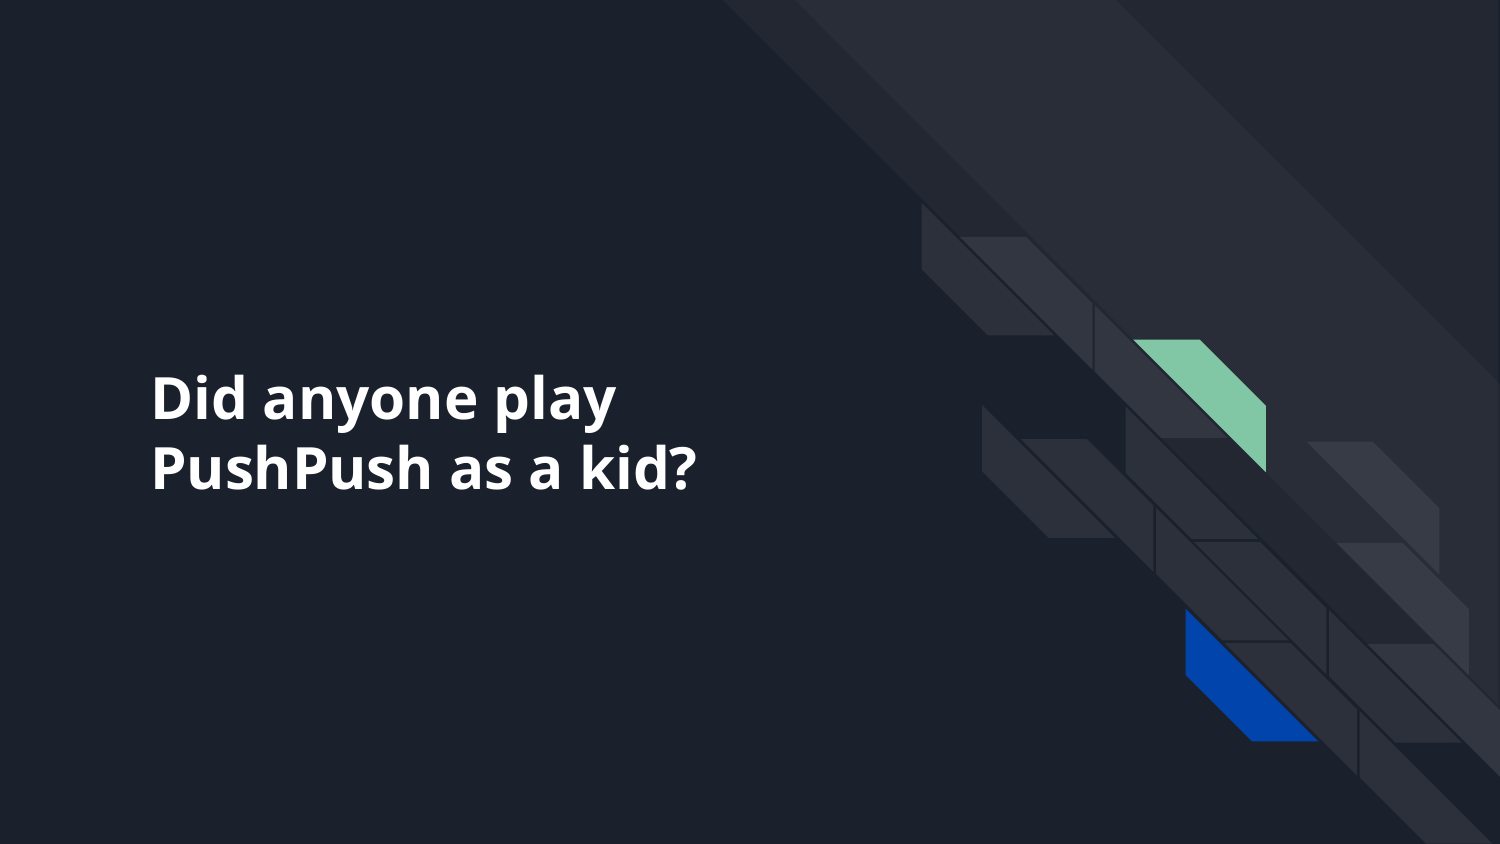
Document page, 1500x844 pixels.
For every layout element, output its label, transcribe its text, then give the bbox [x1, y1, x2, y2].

title Did anyone play PushPush as a kid? [135, 336, 888, 526]
